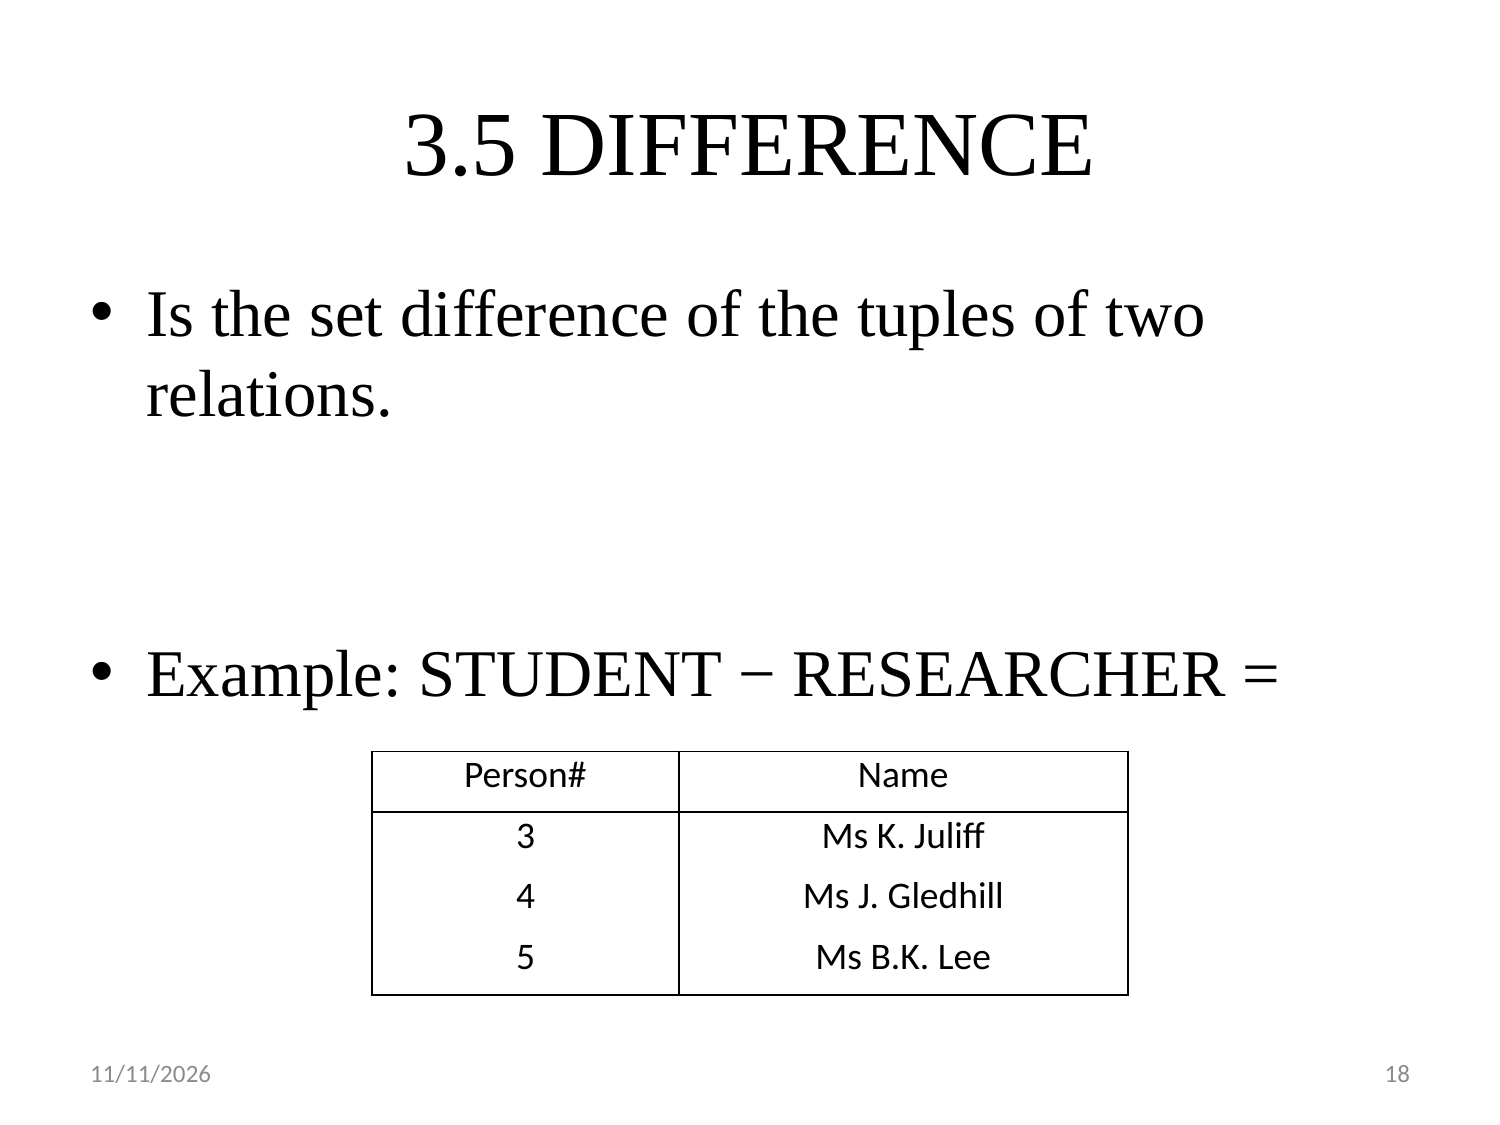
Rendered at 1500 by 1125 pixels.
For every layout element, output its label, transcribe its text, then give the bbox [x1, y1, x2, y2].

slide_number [75, 1042, 425, 1103]
slide_number 18 [1074, 1042, 1425, 1103]
table_cell Ms B.K. Lee [680, 934, 1127, 994]
table_header Name [680, 752, 1127, 811]
title 3.5 DIFFERENCE [75, 45, 1425, 233]
table_cell Ms K. Juliff [680, 813, 1127, 873]
table_cell 3 [373, 813, 678, 873]
table_cell 5 [373, 934, 678, 994]
table_header Person# [373, 752, 678, 811]
table_cell 4 [373, 873, 678, 934]
table_cell Ms J. Gledhill [680, 873, 1127, 934]
